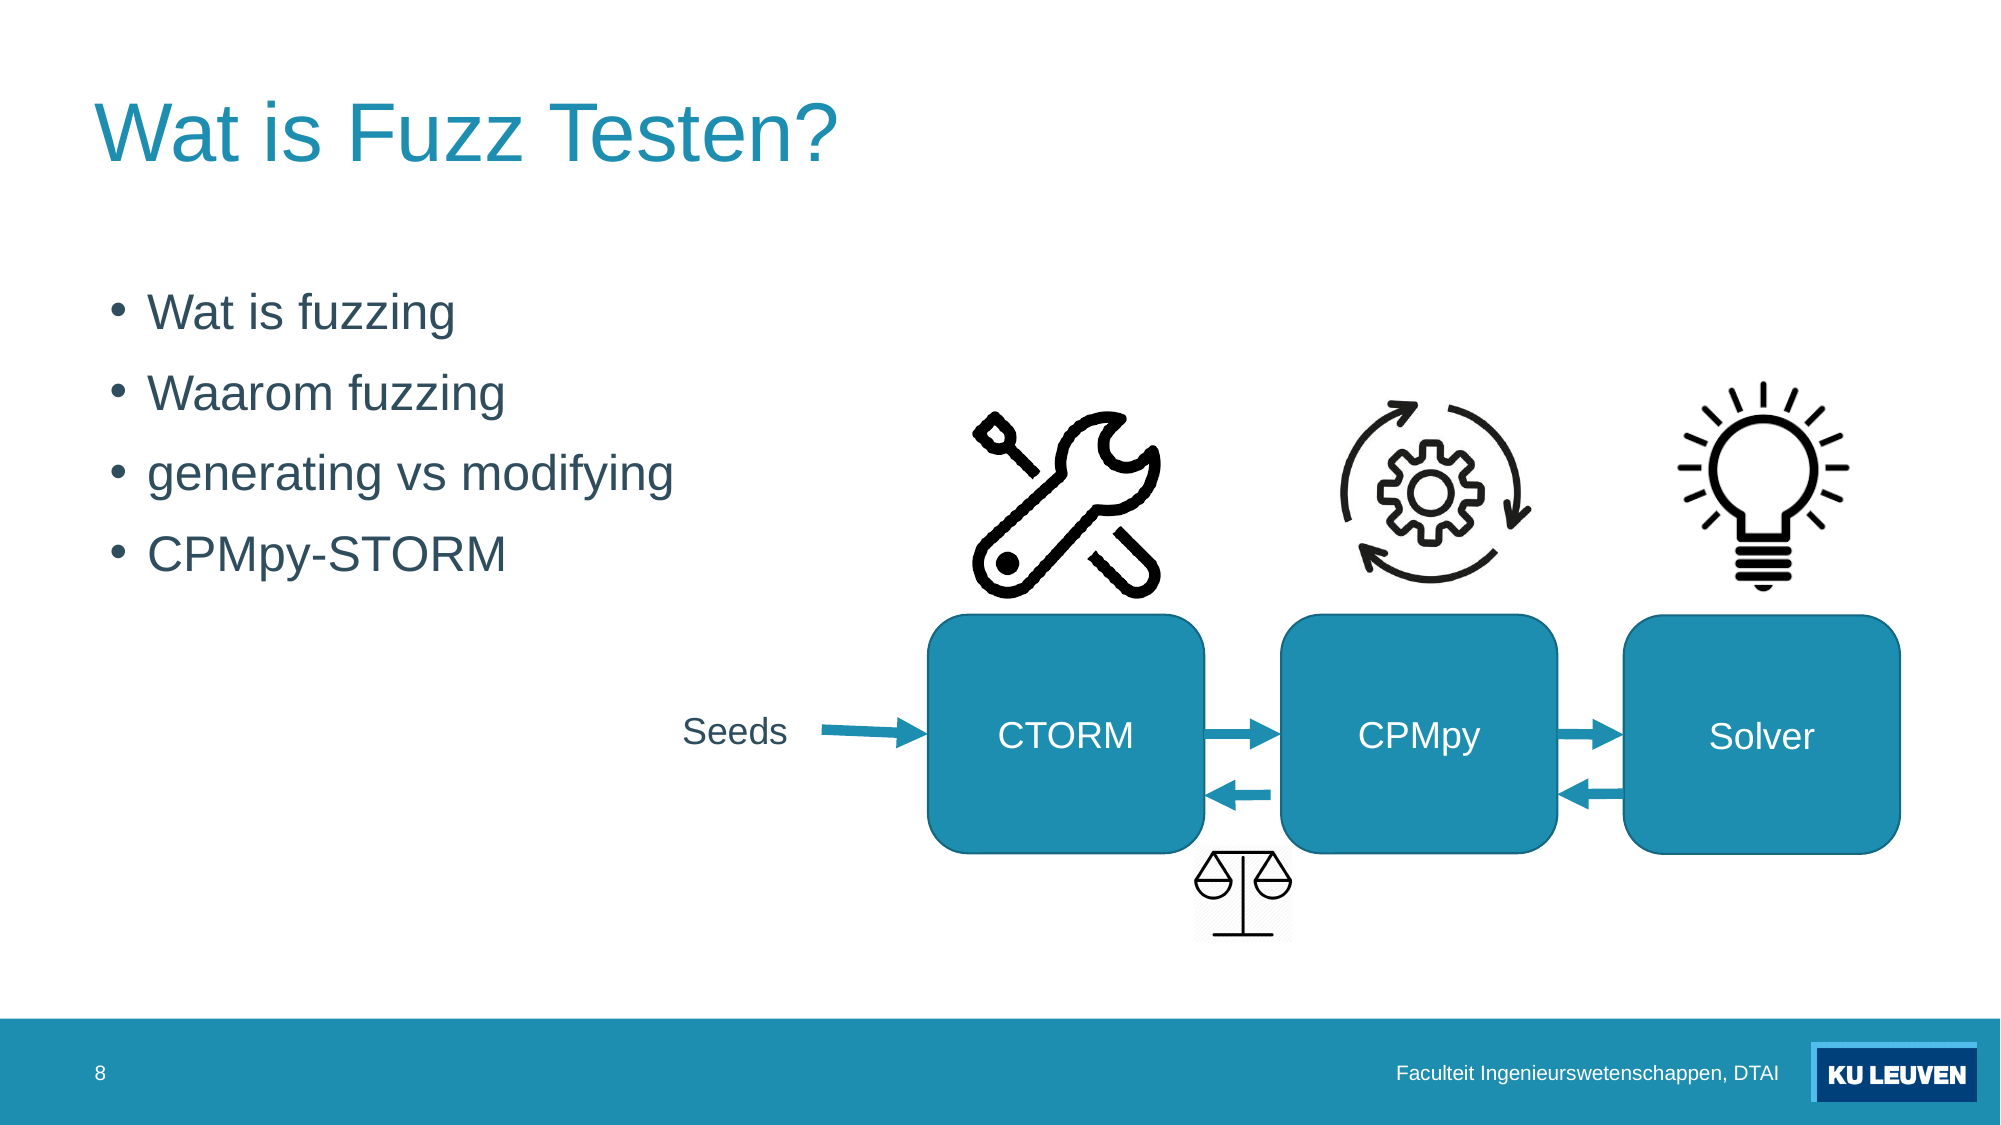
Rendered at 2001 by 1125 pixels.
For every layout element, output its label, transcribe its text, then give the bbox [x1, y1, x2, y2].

picture [1811, 1042, 1977, 1102]
text_box Solver [1622, 614, 1902, 855]
picture [1332, 393, 1536, 592]
text_box CPMpy [1280, 613, 1559, 855]
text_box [821, 729, 928, 734]
text_box Seeds [667, 699, 822, 760]
footer Faculteit Ingenieurswetenschappen, DTAI [989, 1018, 1809, 1125]
text_box CTORM [926, 613, 1206, 855]
picture [1193, 844, 1293, 944]
slide_number 8 [94, 1018, 201, 1125]
picture [1646, 372, 1881, 608]
title Wat is Fuzz Testen? [94, 33, 1906, 223]
list Wat is fuzzing Waarom fuzzing generating vs modifying CPMpy-STORM [94, 271, 1890, 1004]
picture [970, 409, 1162, 600]
